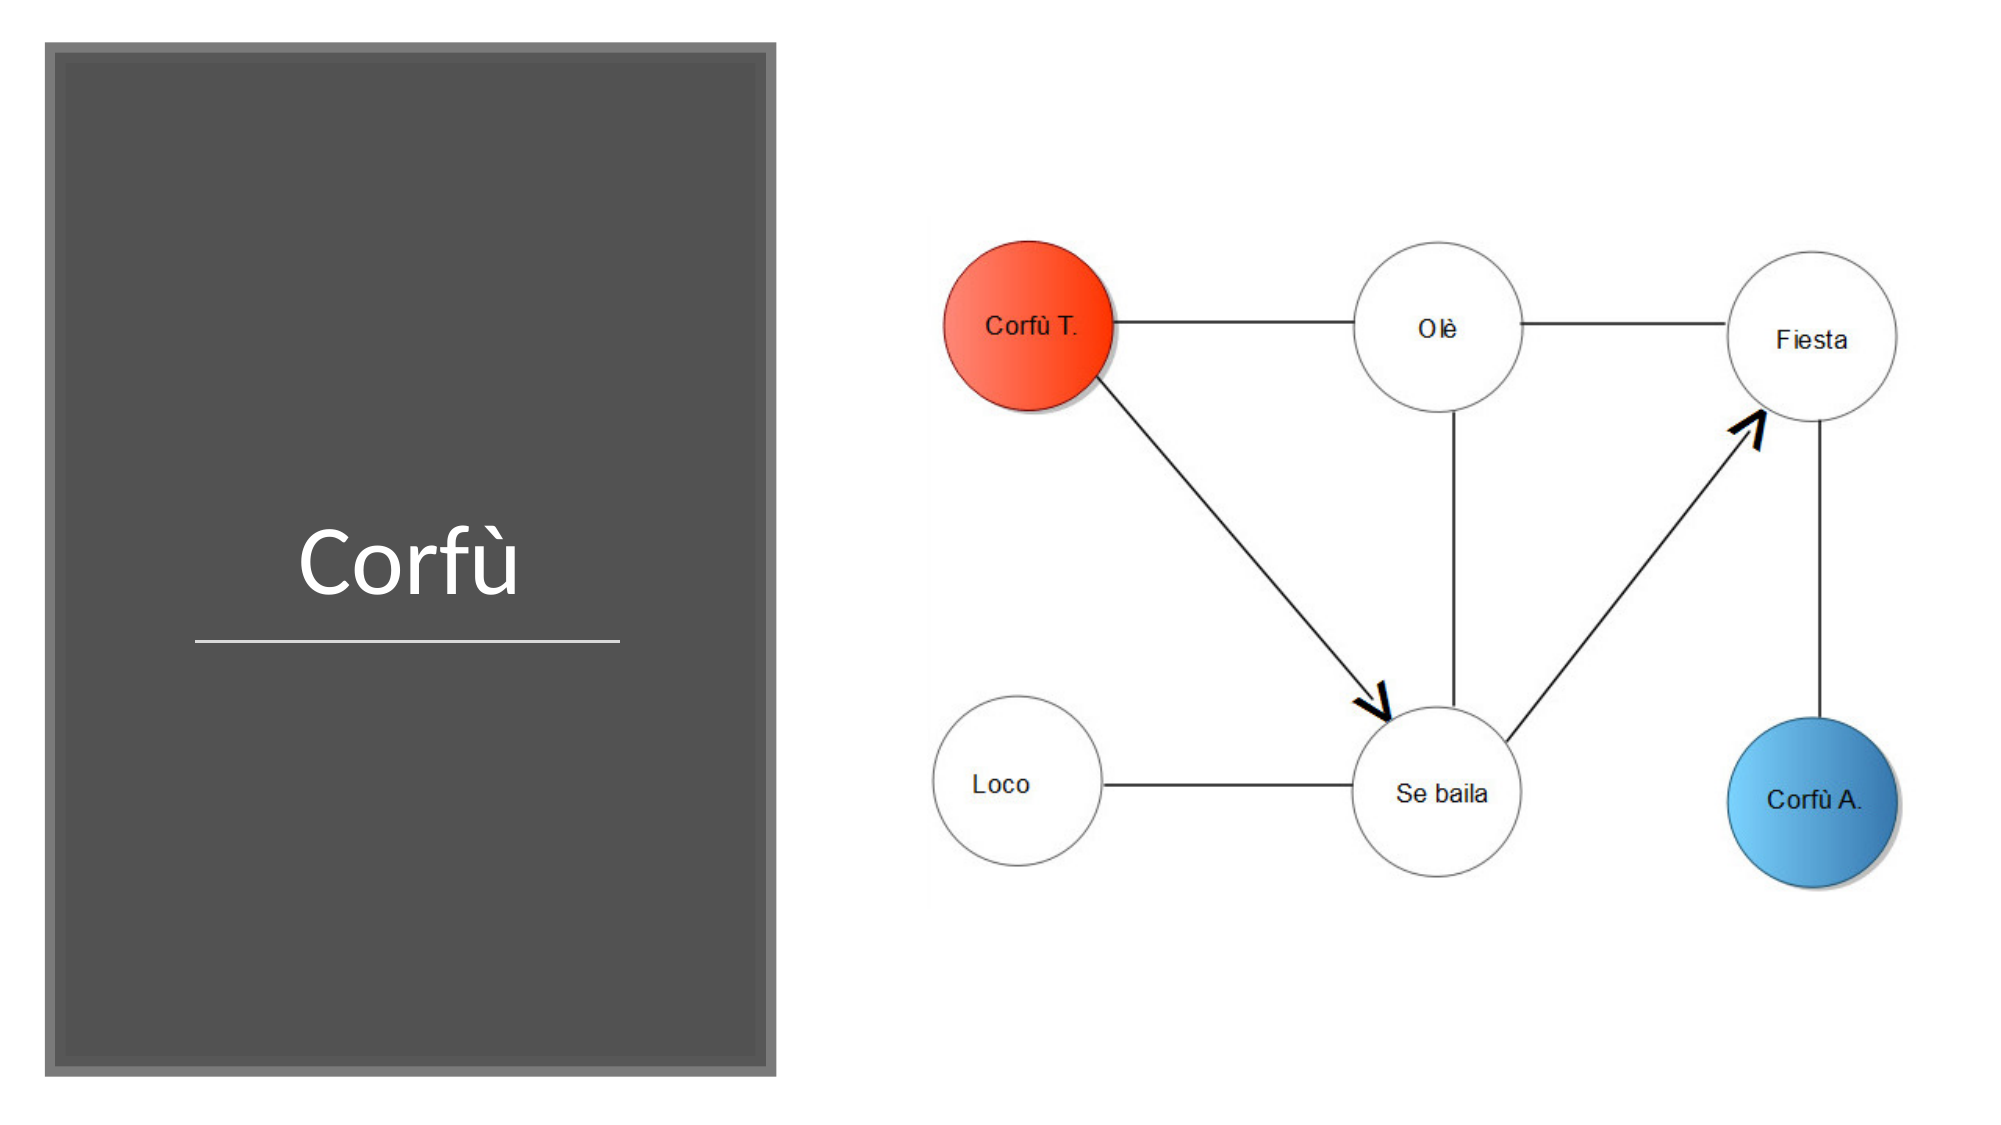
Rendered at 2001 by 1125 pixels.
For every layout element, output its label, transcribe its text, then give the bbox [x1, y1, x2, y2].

title Corfù [110, 149, 711, 624]
picture [927, 216, 1917, 909]
text_box [55, 52, 766, 1067]
